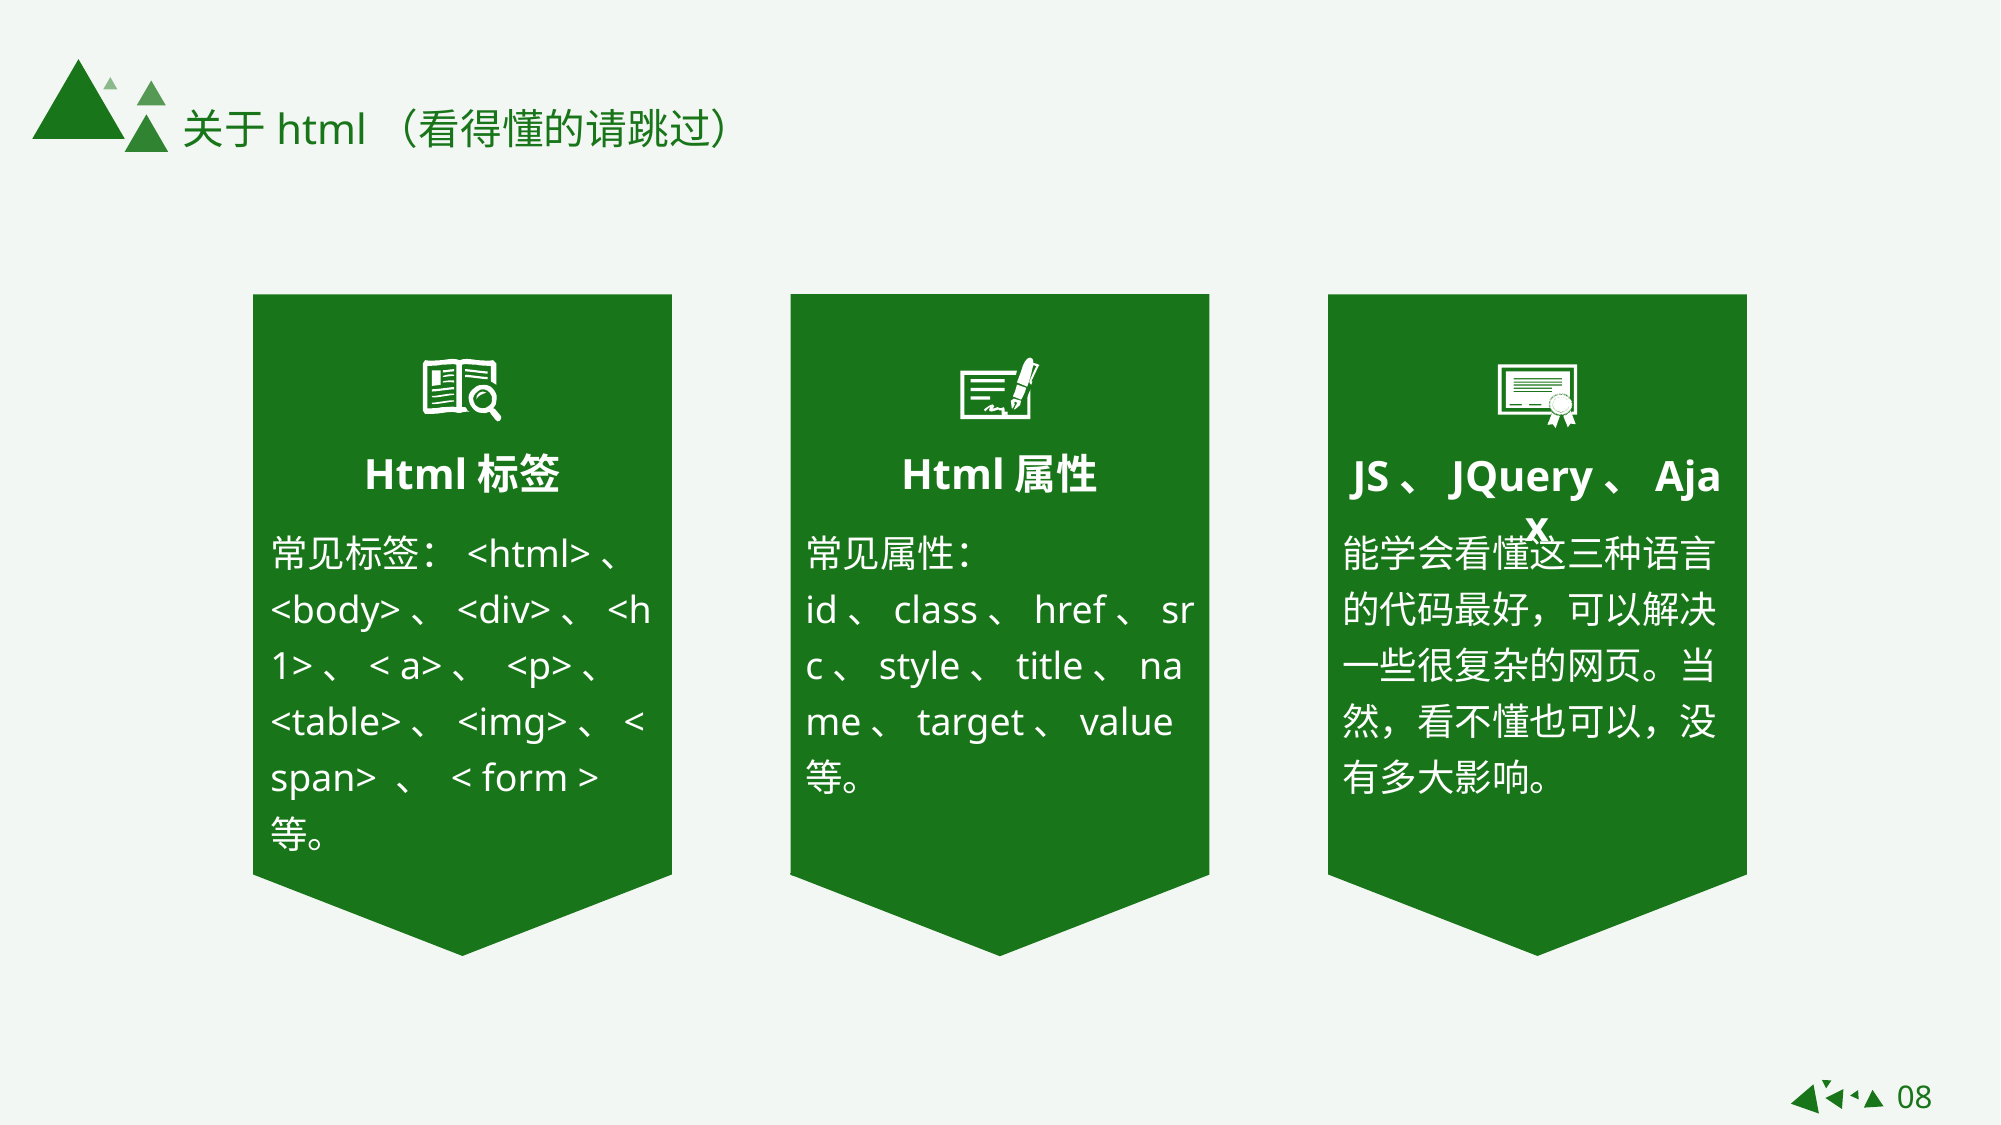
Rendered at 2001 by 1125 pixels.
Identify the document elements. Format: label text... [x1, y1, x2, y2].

text_box [1327, 293, 1748, 958]
text_box 常见标签：<html>、<body>、<div>、<h1>、< a>、 <p>、 <table>、<img>、<span> 、 < form >等。 [255, 510, 672, 863]
text_box [32, 59, 125, 139]
text_box [136, 80, 166, 106]
text_box 常见属性：id、class、href、src、style、title、name、target、value等。 [790, 510, 1210, 807]
text_box [1790, 1084, 1819, 1114]
text_box [1497, 364, 1578, 429]
text_box JS、JQuery、Ajax [1327, 441, 1747, 557]
text_box 能学会看懂这三种语言的代码最好，可以解决一些很复杂的网页。当然，看不懂也可以，没有多大影响。 [1327, 557, 1747, 807]
text_box Html标签 [322, 440, 603, 506]
text_box 08 [1864, 1070, 1966, 1123]
text_box Html属性 [859, 440, 1141, 506]
text_box [788, 293, 1211, 958]
text_box [103, 77, 118, 90]
text_box [468, 384, 502, 422]
text_box [1821, 1079, 1832, 1089]
text_box [252, 293, 673, 958]
text_box [1825, 1089, 1844, 1109]
text_box [124, 114, 168, 152]
text_box [960, 370, 1031, 420]
text_box [1010, 357, 1040, 410]
text_box [422, 358, 497, 414]
text_box [1850, 1090, 1859, 1100]
text_box 关于html（看得懂的请跳过） [168, 95, 813, 160]
